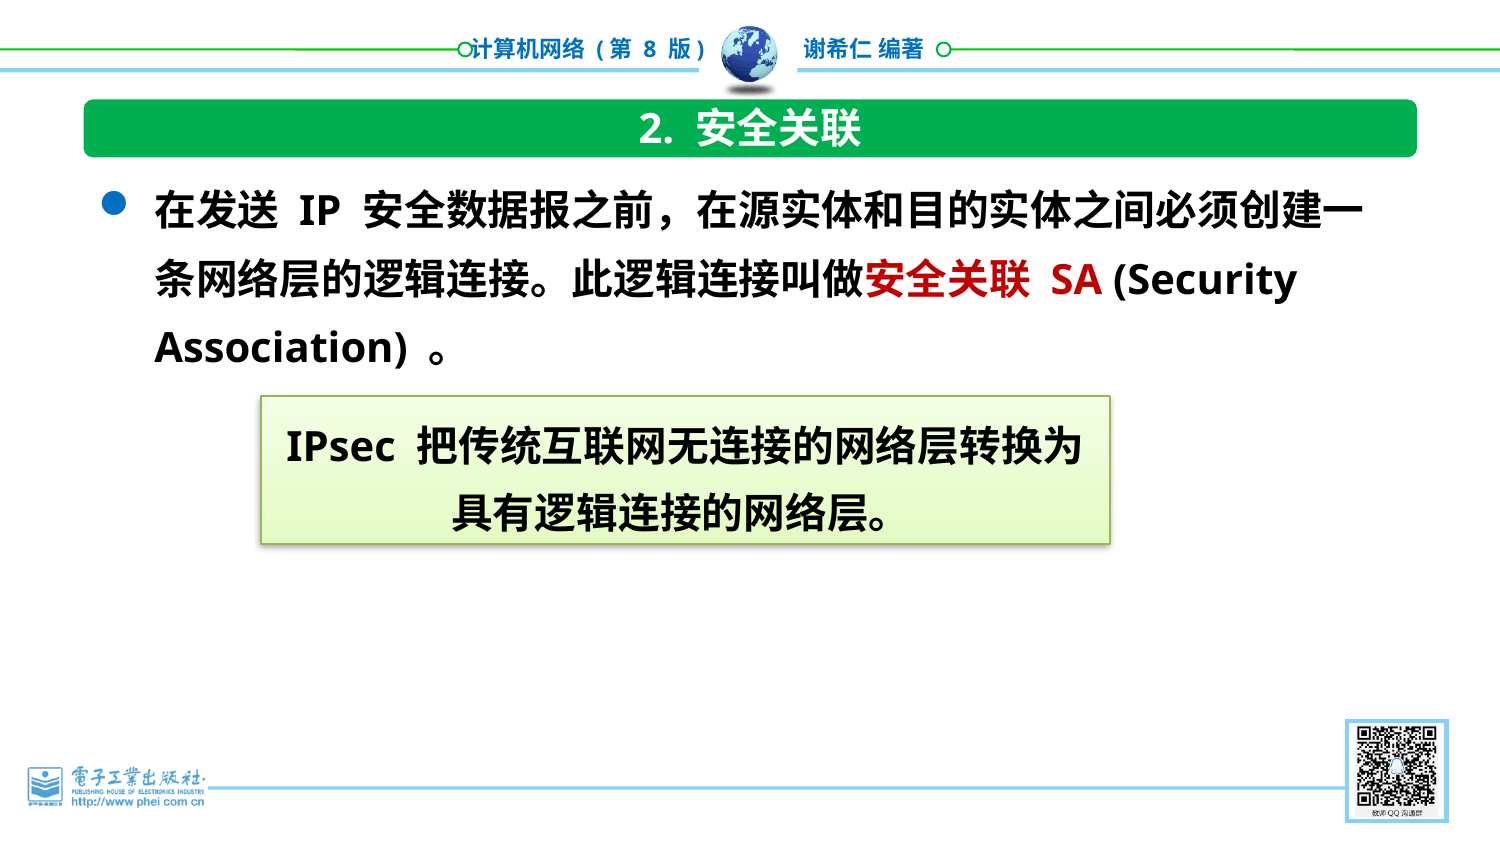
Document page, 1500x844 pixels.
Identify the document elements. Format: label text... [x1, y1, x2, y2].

text_box 在发送 IP 安全数据报之前，在源实体和目的实体之间必须创建一条网络层的逻辑连接。此逻辑连接叫做安全关联 SA (Security Association) 。 [83, 157, 1418, 379]
text_box 2. 安全关联 [623, 93, 877, 159]
text_box [83, 99, 623, 158]
text_box [877, 99, 1418, 158]
picture [23, 764, 208, 809]
picture [719, 24, 779, 93]
text_box IPsec 把传统互联网无连接的网络层转换为具有逻辑连接的网络层。 [260, 395, 1111, 545]
picture [1355, 724, 1438, 817]
